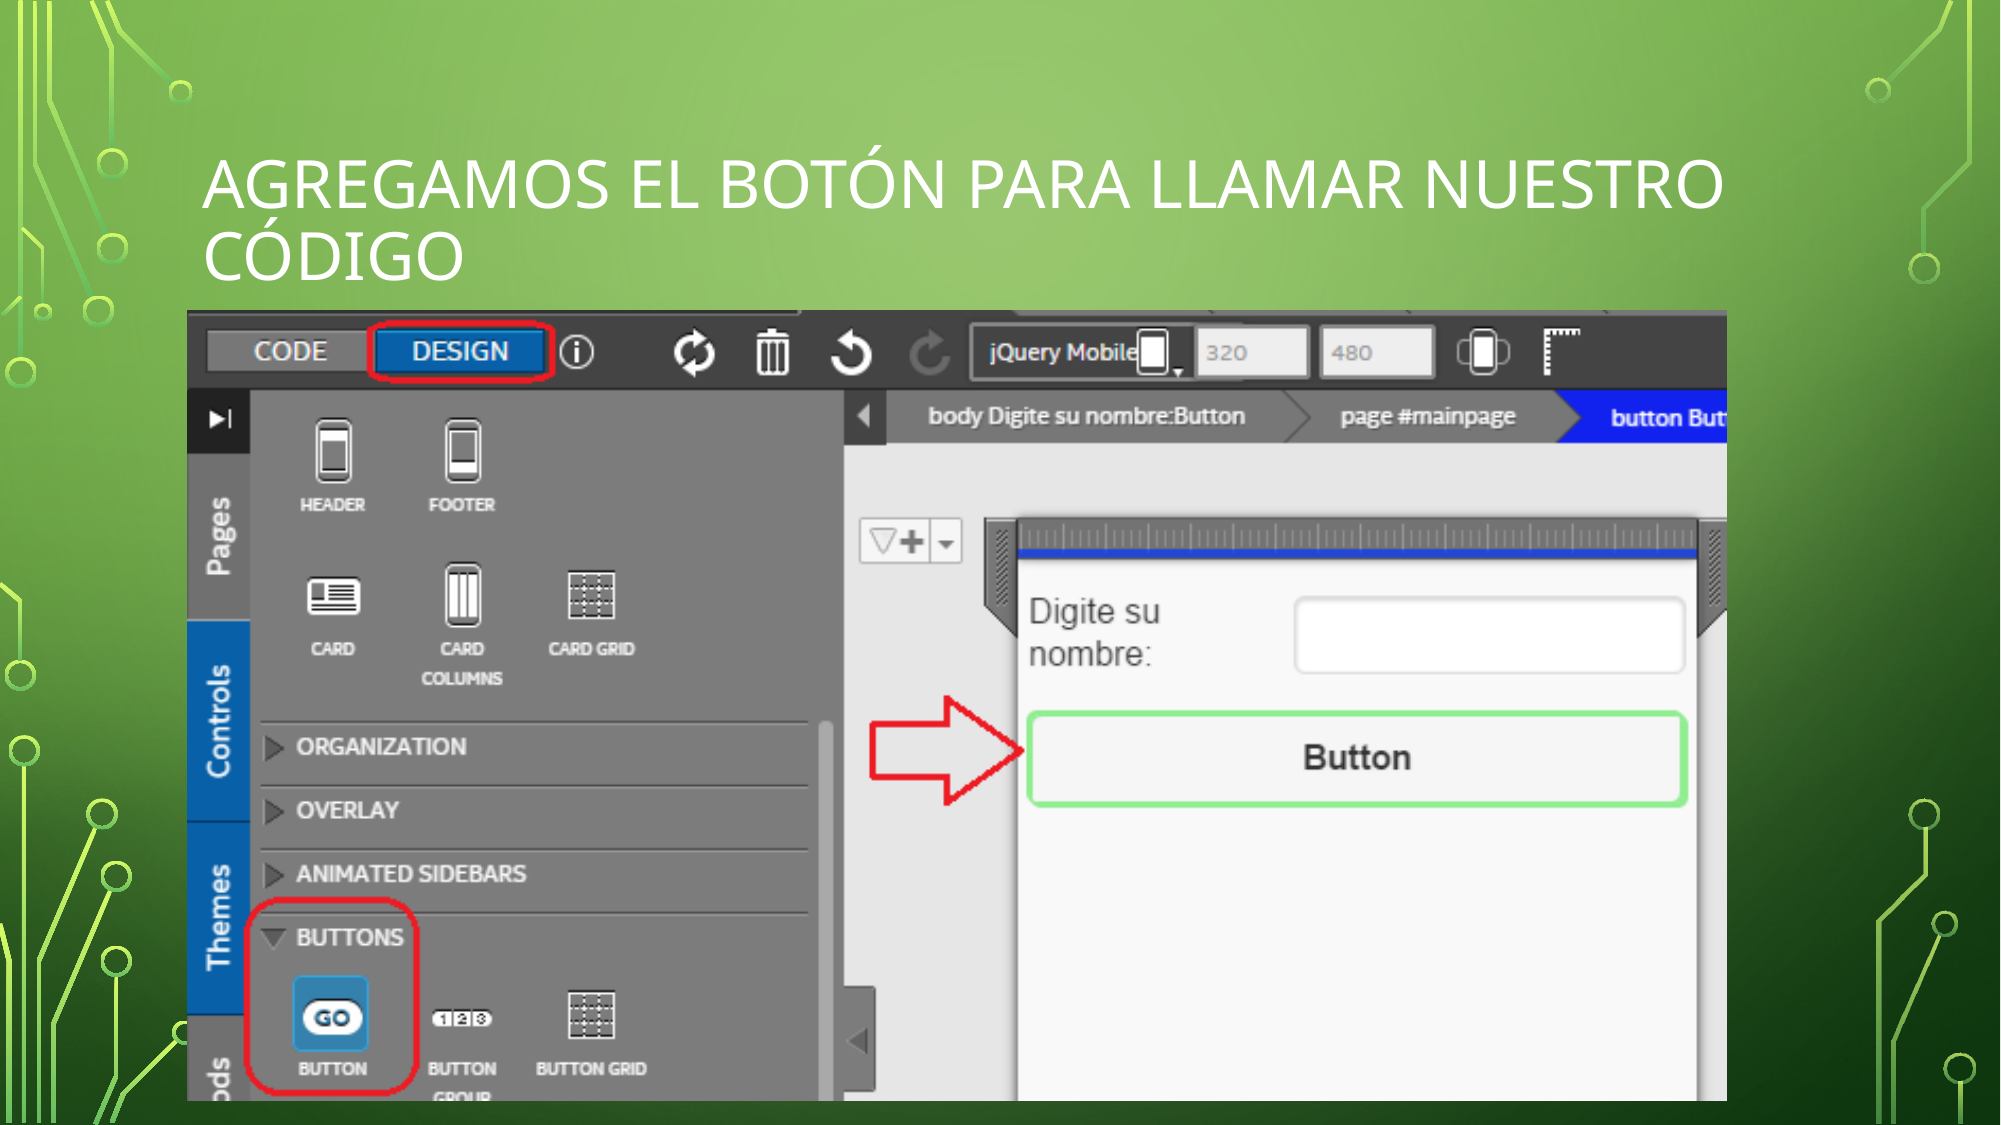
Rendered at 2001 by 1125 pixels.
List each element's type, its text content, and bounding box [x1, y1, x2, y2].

title Agregamos el botón para llamar nuestro código [187, 101, 1889, 344]
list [186, 309, 1727, 1101]
